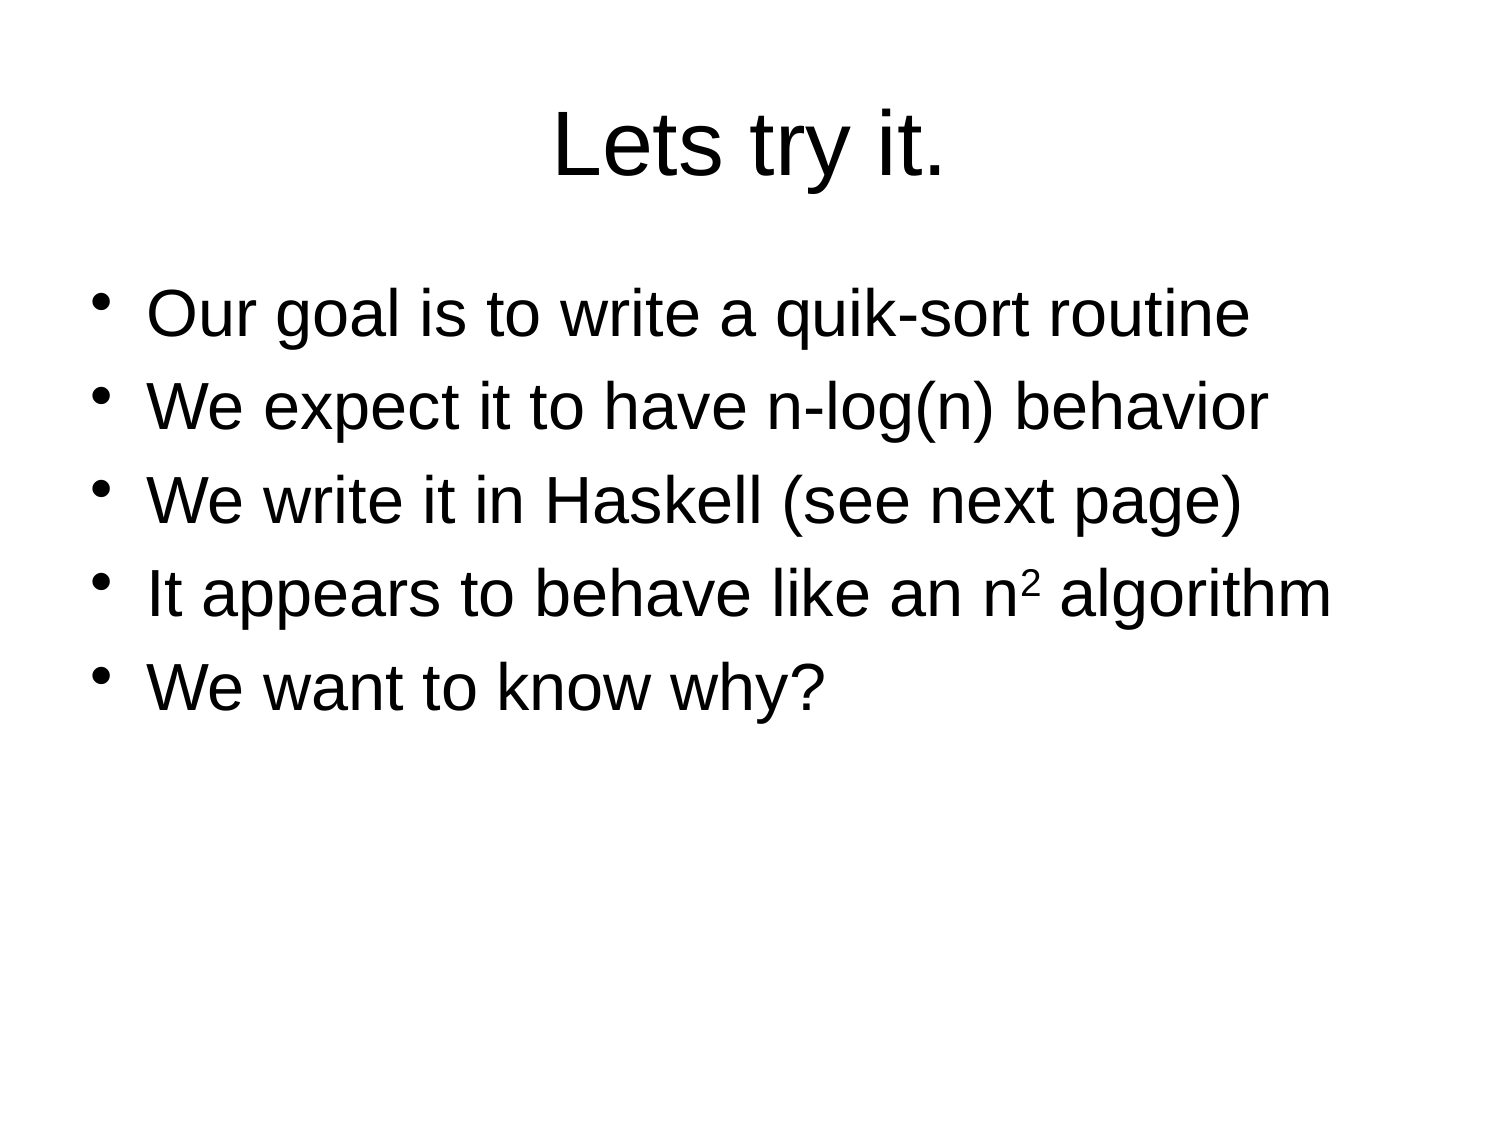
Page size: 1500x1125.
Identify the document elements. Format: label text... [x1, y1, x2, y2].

title Lets try it. [74, 44, 1426, 233]
list Our goal is to write a quik-sort routine We expect it to have n-log(n) behavior We write it in Haskell (see next page) It appears to behave like an n2 algorithm We want to know why? [74, 262, 1426, 1006]
